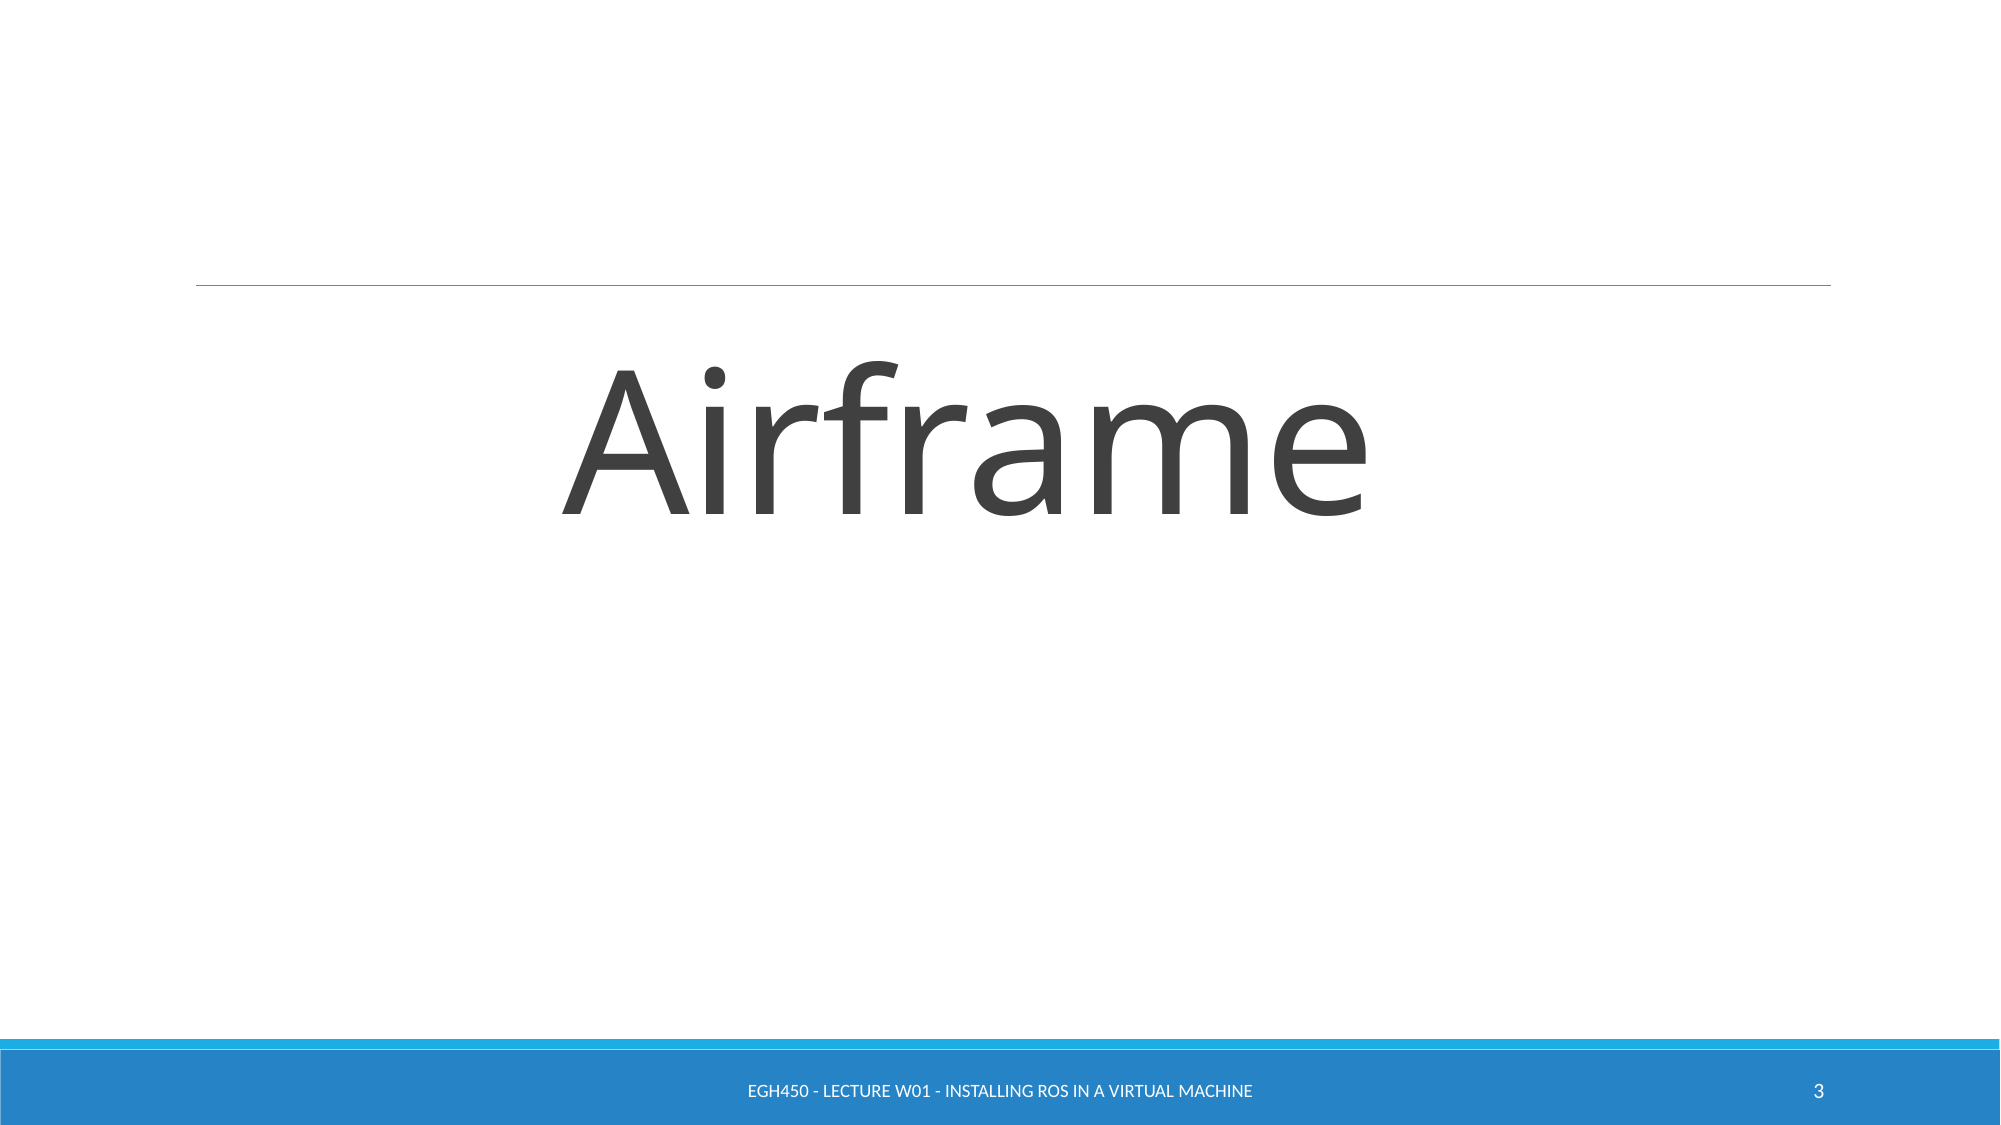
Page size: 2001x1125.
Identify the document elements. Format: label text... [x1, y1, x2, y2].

footer EGH450 - Lecture W01 - Installing ROS in a Virtual Machine [604, 1059, 1396, 1120]
slide_number 3 [1624, 1059, 1840, 1120]
title Airframe [547, 324, 2000, 563]
